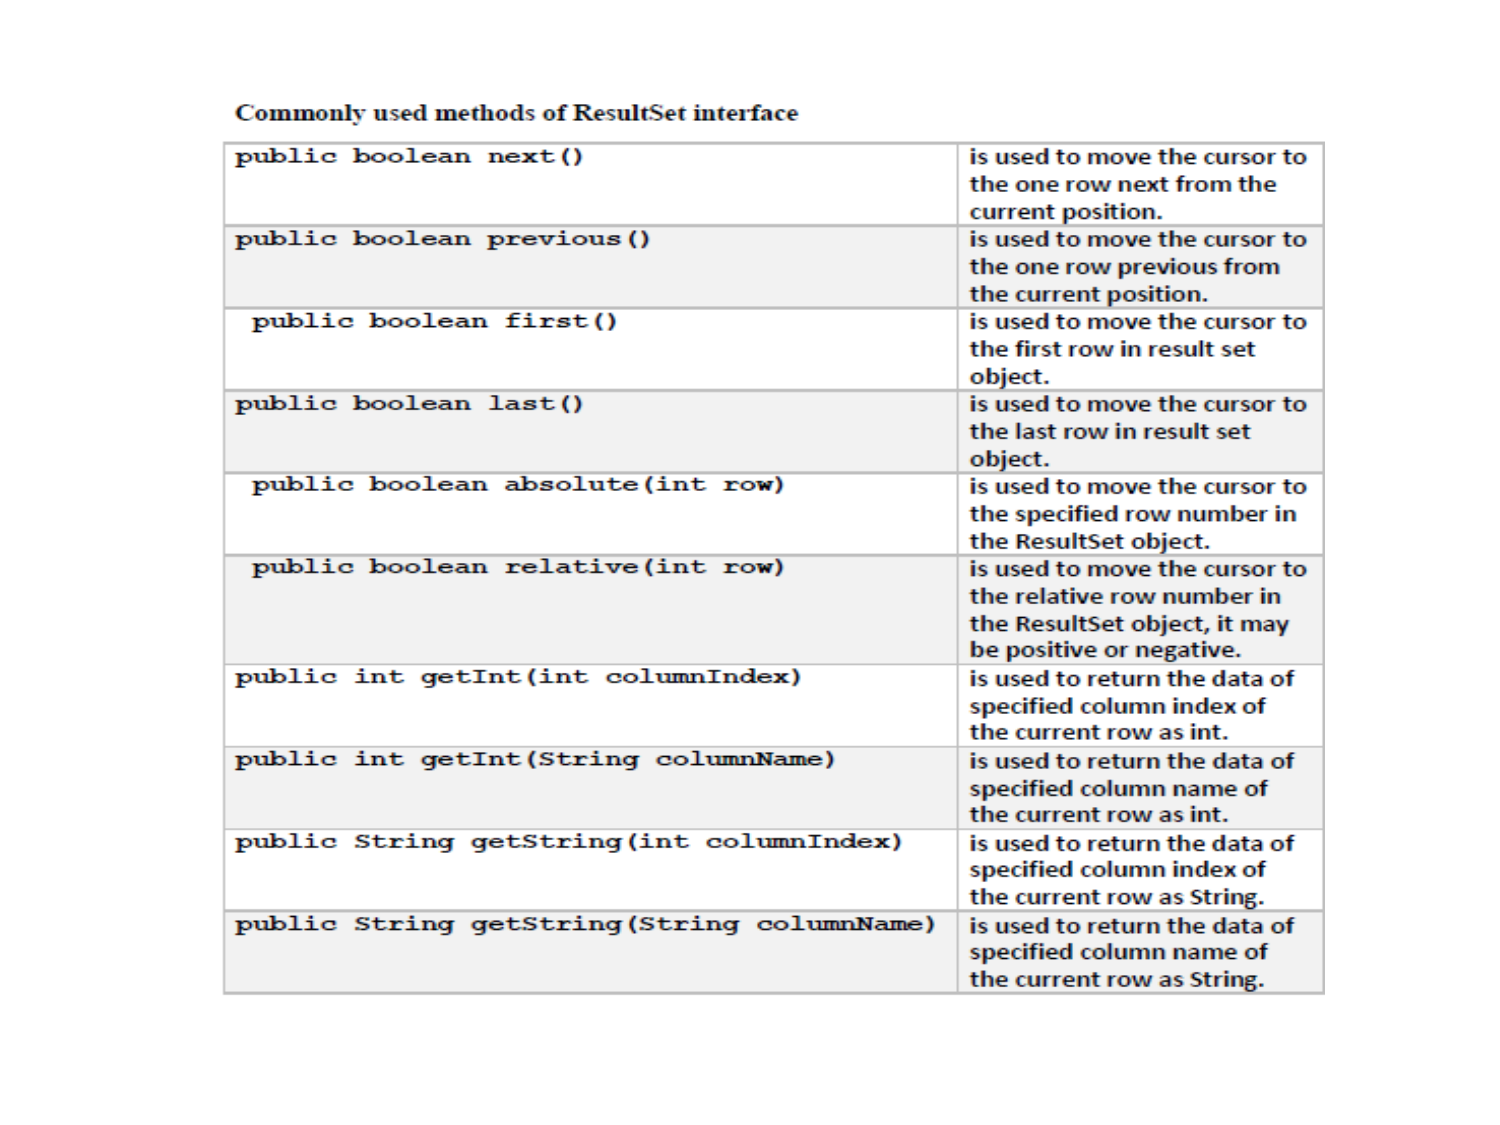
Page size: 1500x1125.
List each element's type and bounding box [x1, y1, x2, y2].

picture [187, 74, 1326, 1021]
